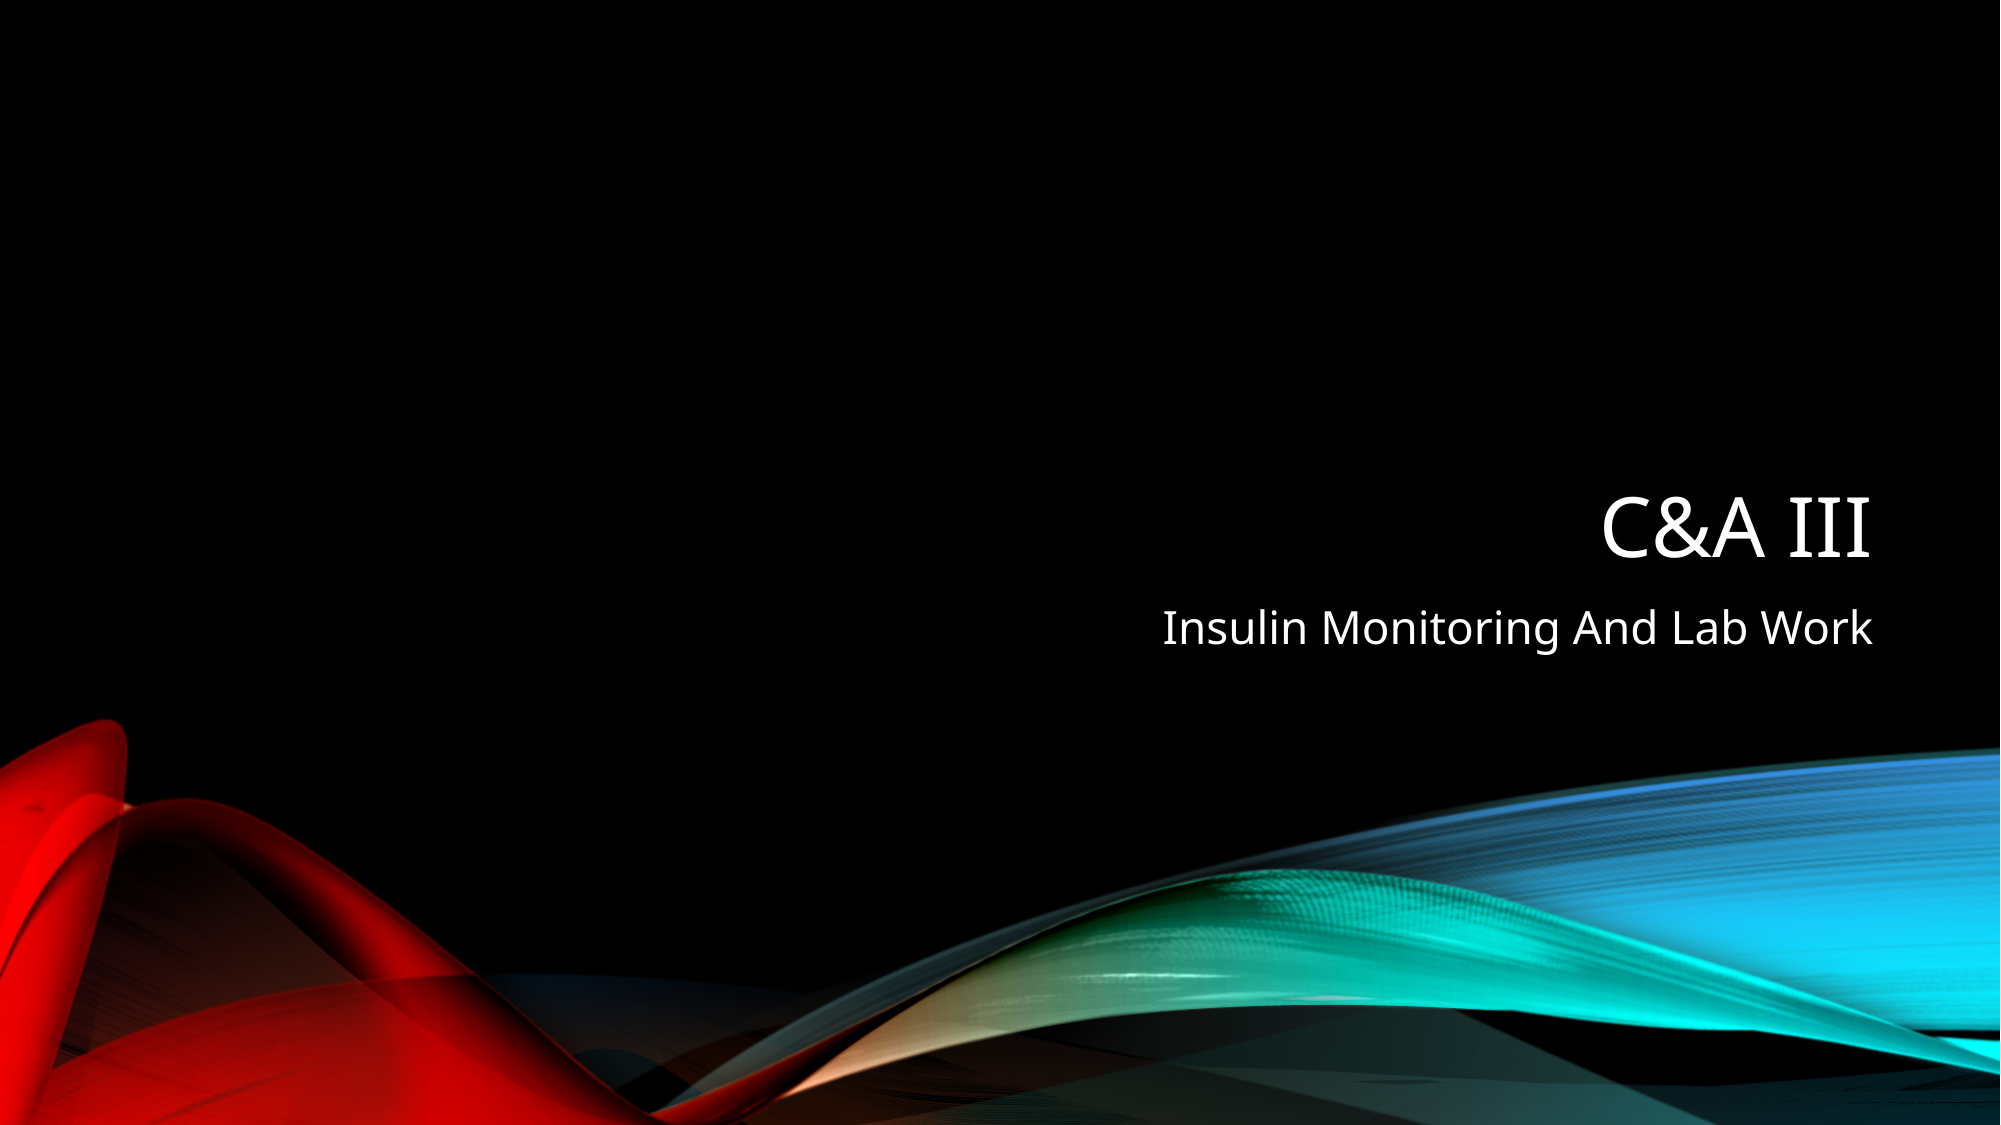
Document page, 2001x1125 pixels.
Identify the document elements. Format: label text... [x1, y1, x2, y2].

list Insulin Monitoring And Lab Work [168, 597, 1889, 755]
title C&a III [112, 123, 1888, 584]
picture [0, 717, 2000, 1125]
